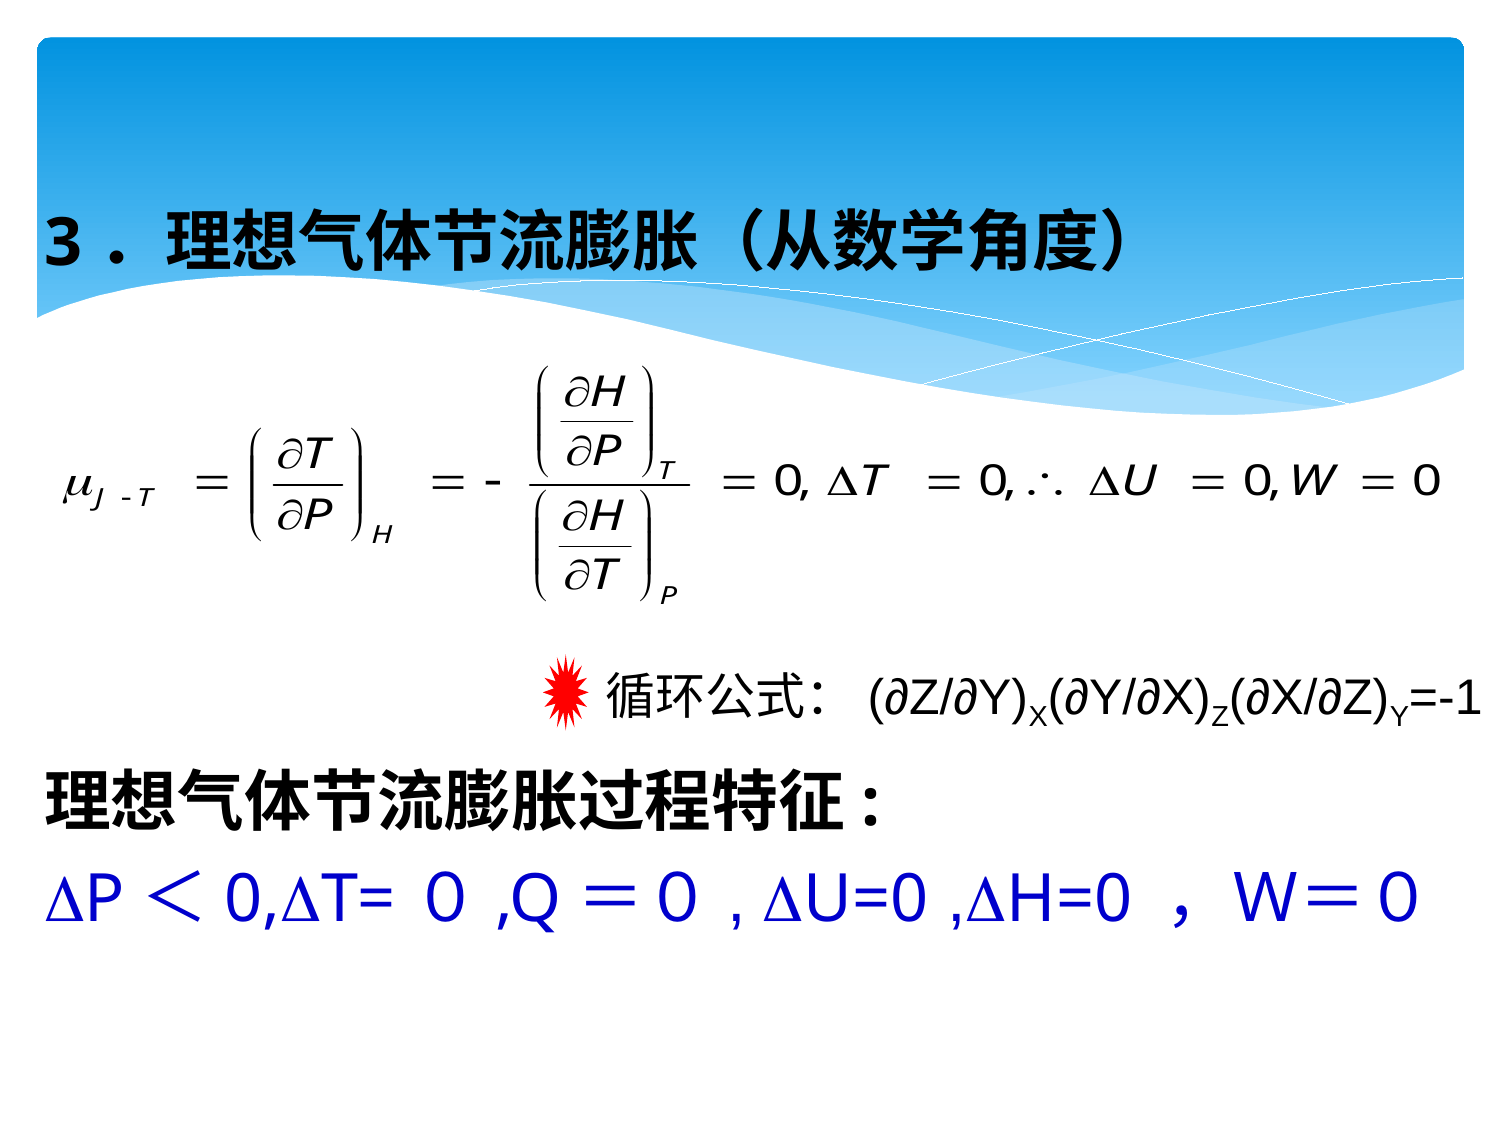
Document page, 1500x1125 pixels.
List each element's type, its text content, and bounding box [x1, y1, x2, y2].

text_box [542, 654, 589, 731]
text_box 3．理想气体节流膨胀（从数学角度） 理想气体节流膨胀过程特征: P＜0,T=０,Q＝０, U=0 ,H=0 ，Ｗ＝０ [29, 66, 1500, 942]
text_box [52, 356, 1448, 614]
text_box 循环公式：(∂Z/∂Y)X(∂Y/∂X)Z(∂X/∂Z)Y=-1 [590, 643, 1498, 740]
